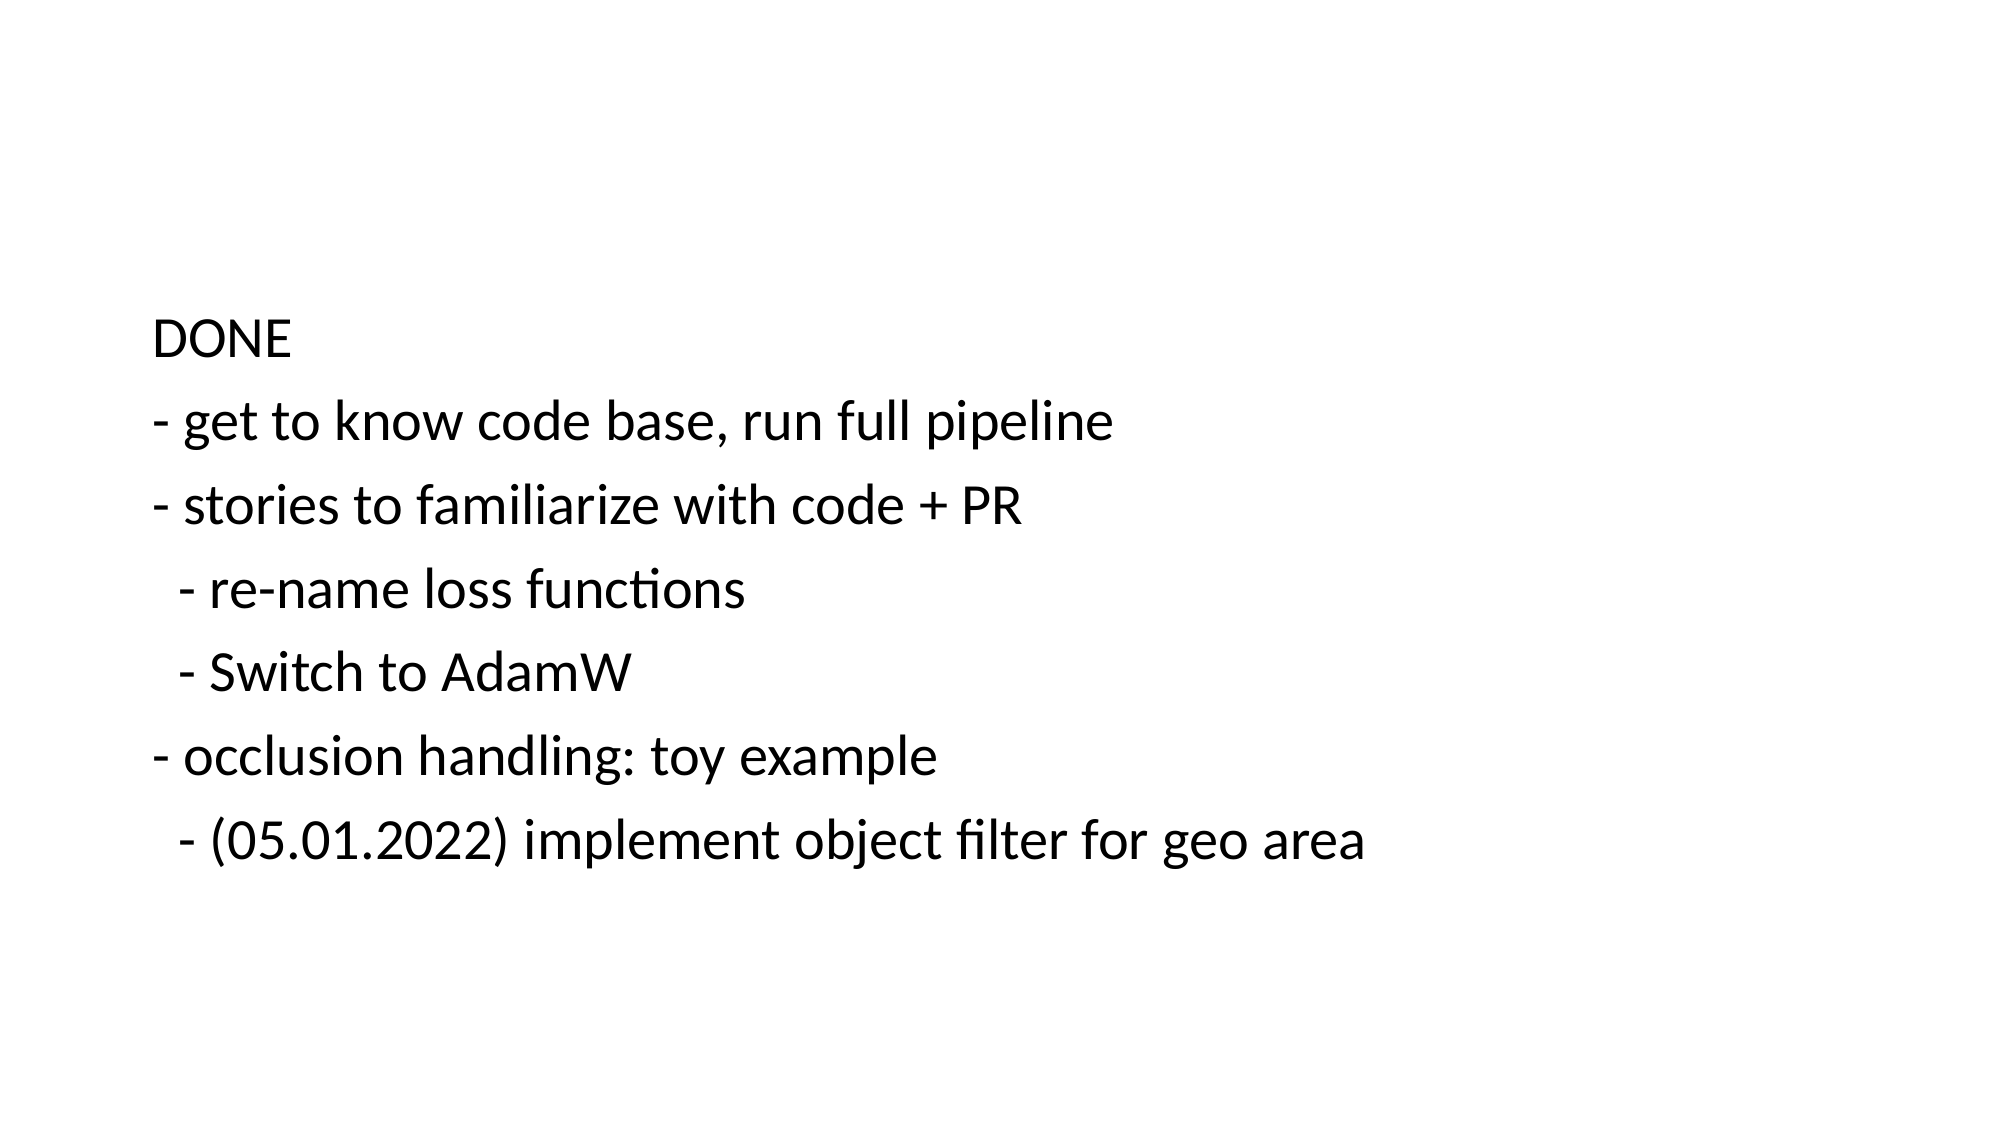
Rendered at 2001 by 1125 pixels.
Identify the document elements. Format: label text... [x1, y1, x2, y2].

list DONE - get to know code base, run full pipeline - stories to familiarize with code + PR - re-name loss functions - Switch to AdamW - occlusion handling: toy example - (05.01.2022) implement object filter for geo area [137, 299, 1863, 1014]
